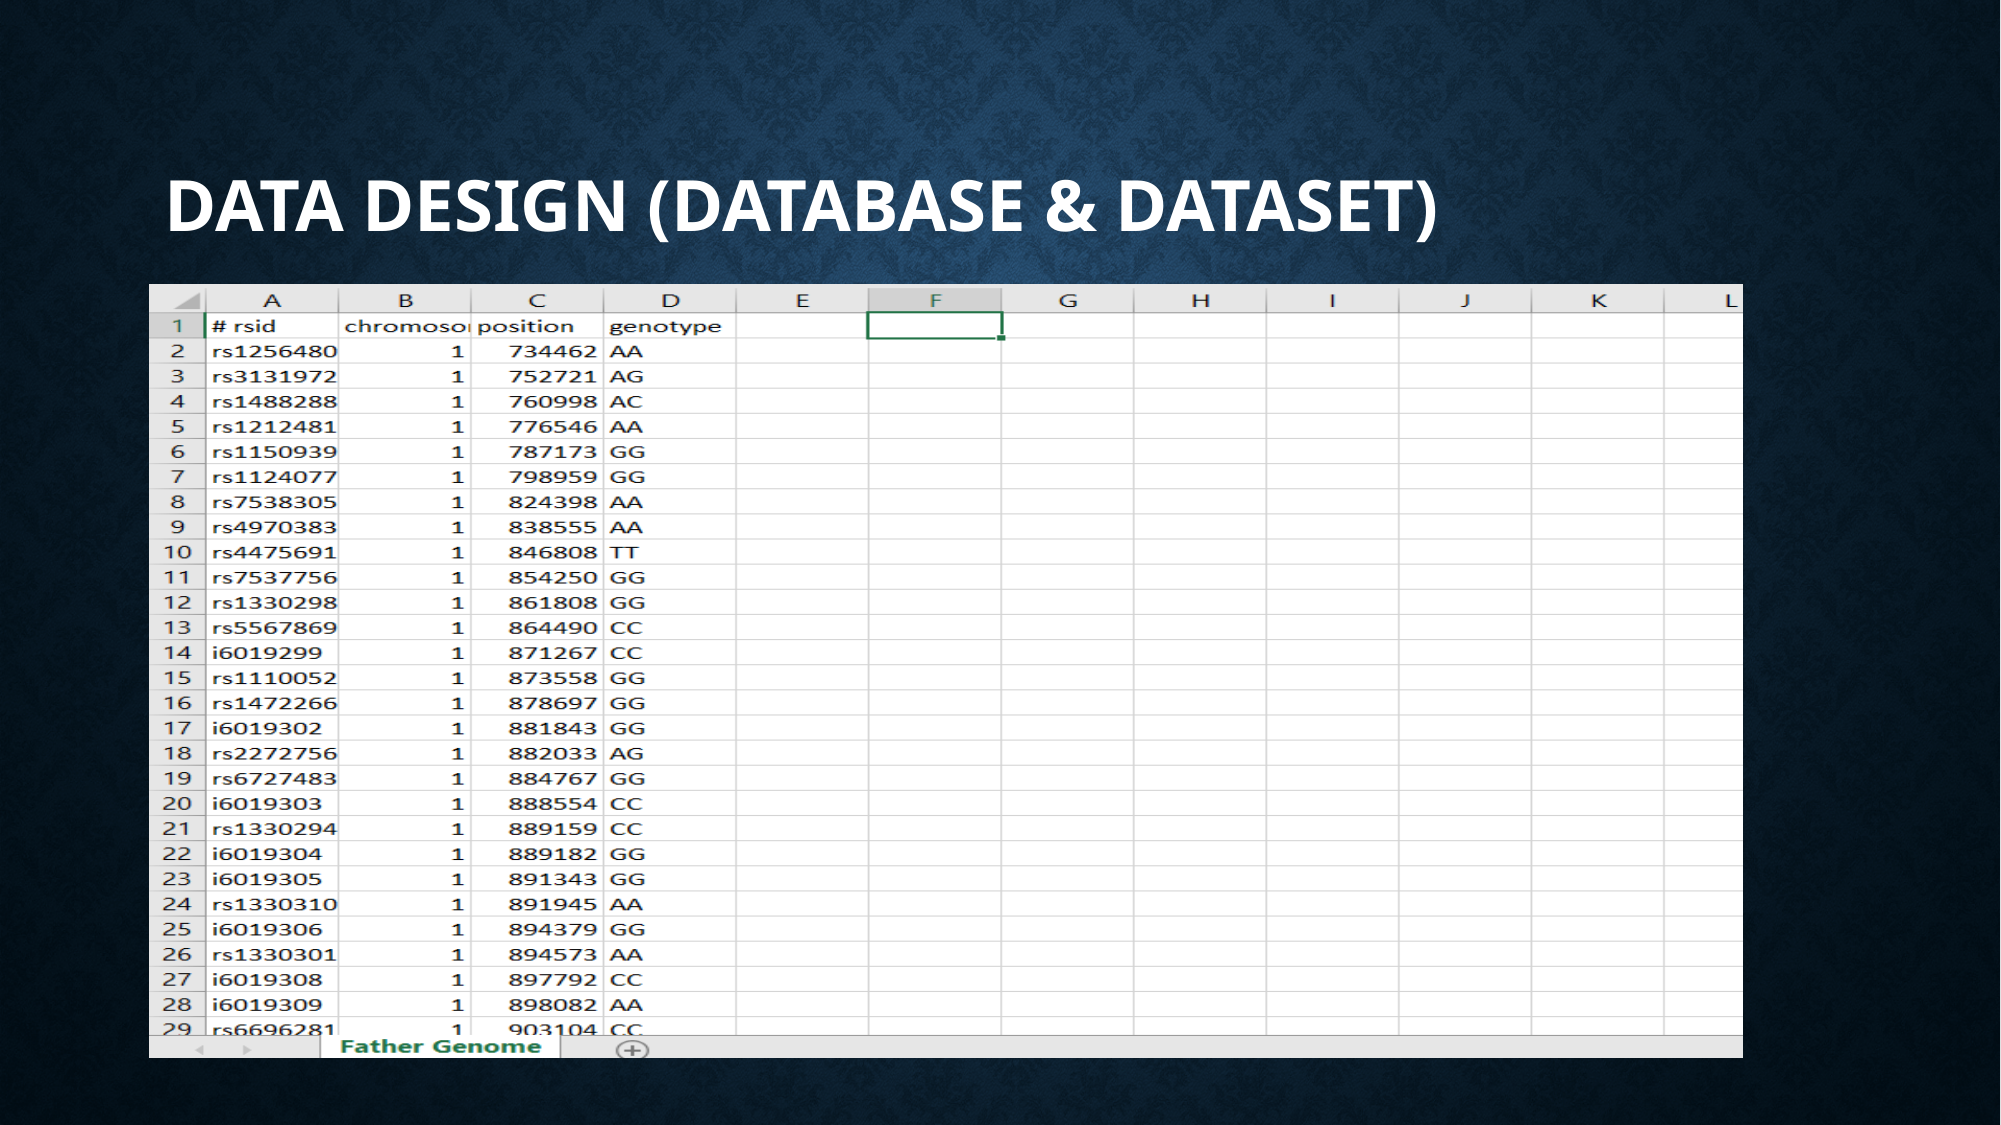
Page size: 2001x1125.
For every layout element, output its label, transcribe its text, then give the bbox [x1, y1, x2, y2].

title Data design (database & dataset) [149, 99, 1849, 318]
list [149, 283, 1744, 1058]
